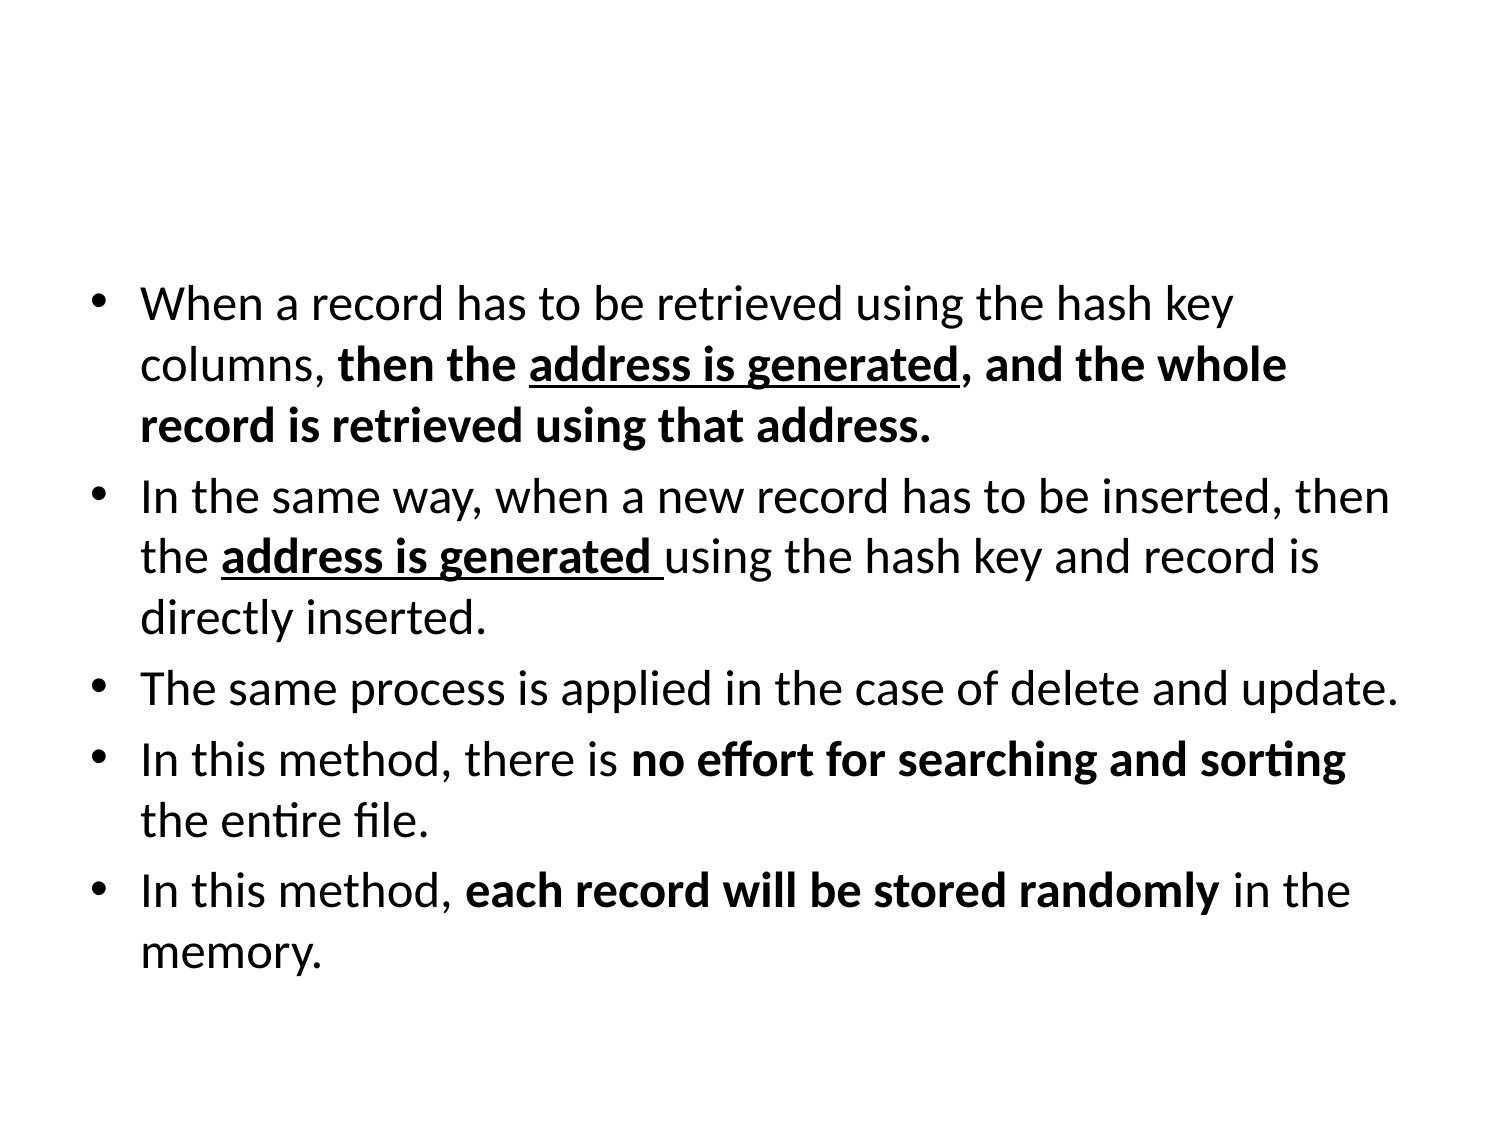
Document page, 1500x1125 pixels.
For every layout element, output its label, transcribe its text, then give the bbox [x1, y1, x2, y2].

list When a record has to be retrieved using the hash key columns, then the address is generated, and the whole record is retrieved using that address. In the same way, when a new record has to be inserted, then the address is generated using the hash key and record is directly inserted. The same process is applied in the case of delete and update. In this method, there is no effort for searching and sorting the entire file. In this method, each record will be stored randomly in the memory. [75, 262, 1425, 1005]
